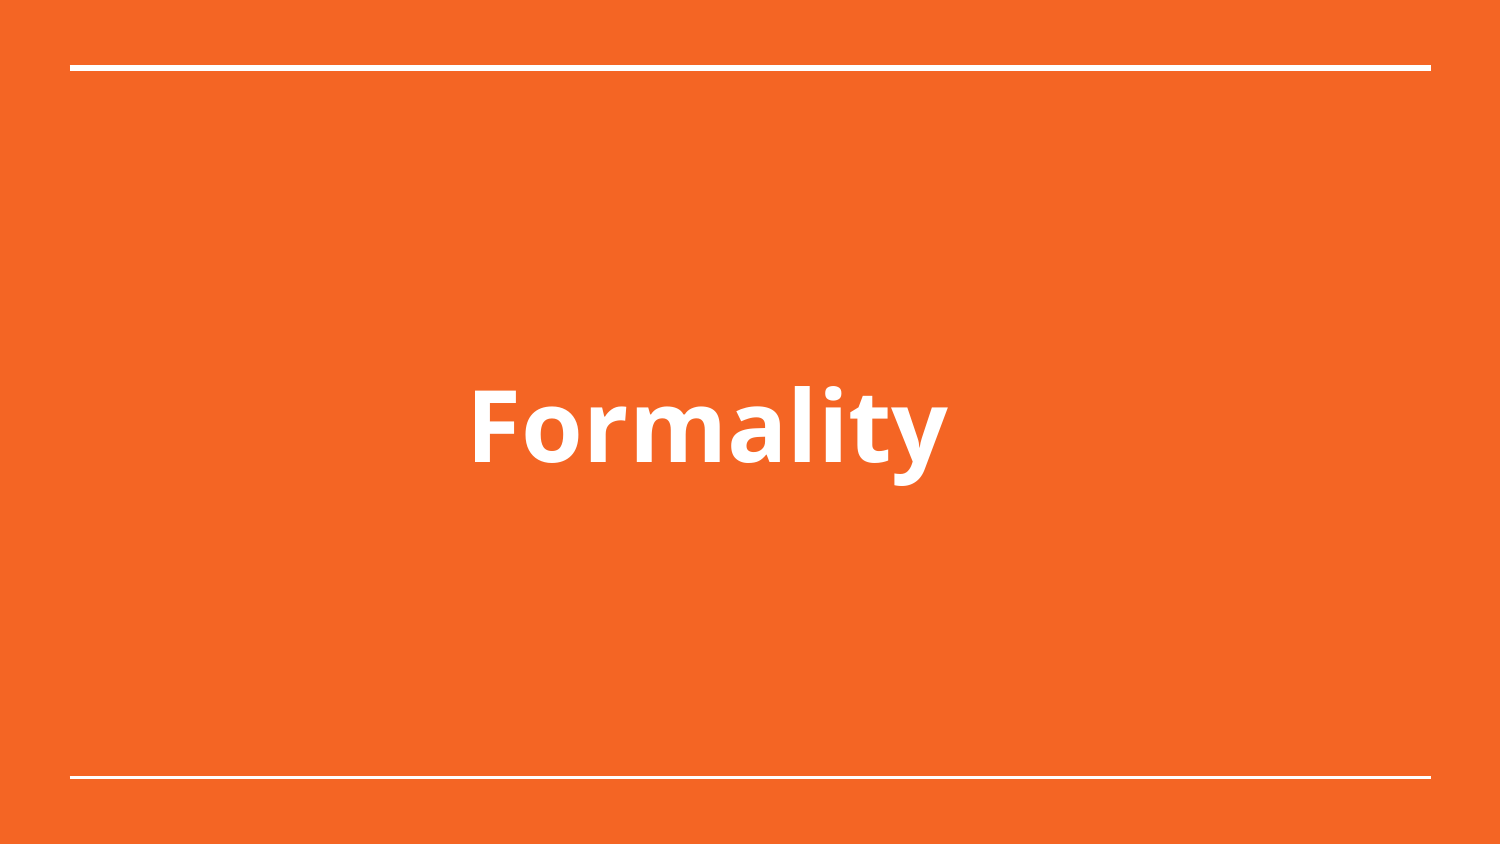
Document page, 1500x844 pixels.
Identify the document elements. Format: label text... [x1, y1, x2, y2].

title Formality [66, 296, 1428, 550]
